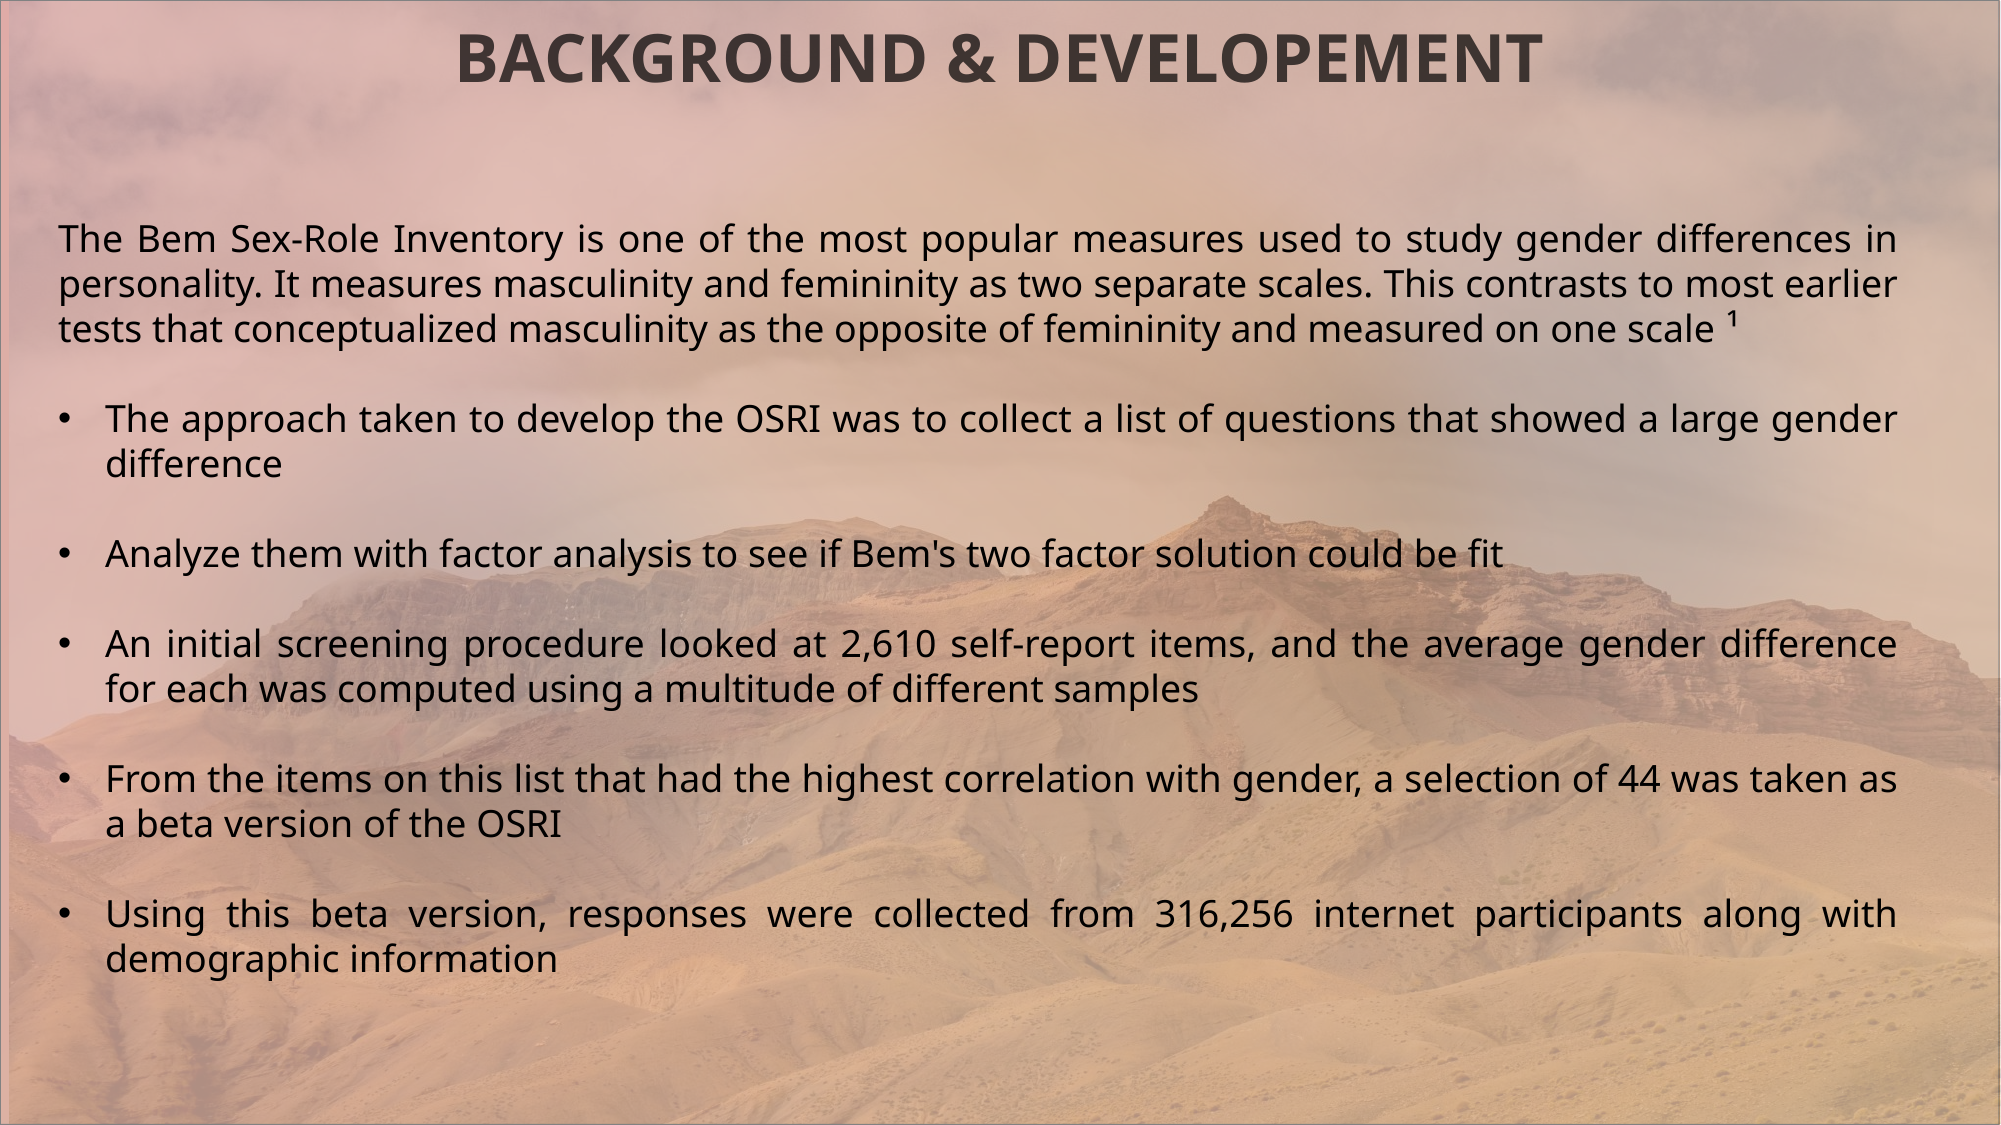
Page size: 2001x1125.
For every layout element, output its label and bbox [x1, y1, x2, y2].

picture [9, 1, 2000, 1124]
text_box [0, 0, 2000, 1125]
